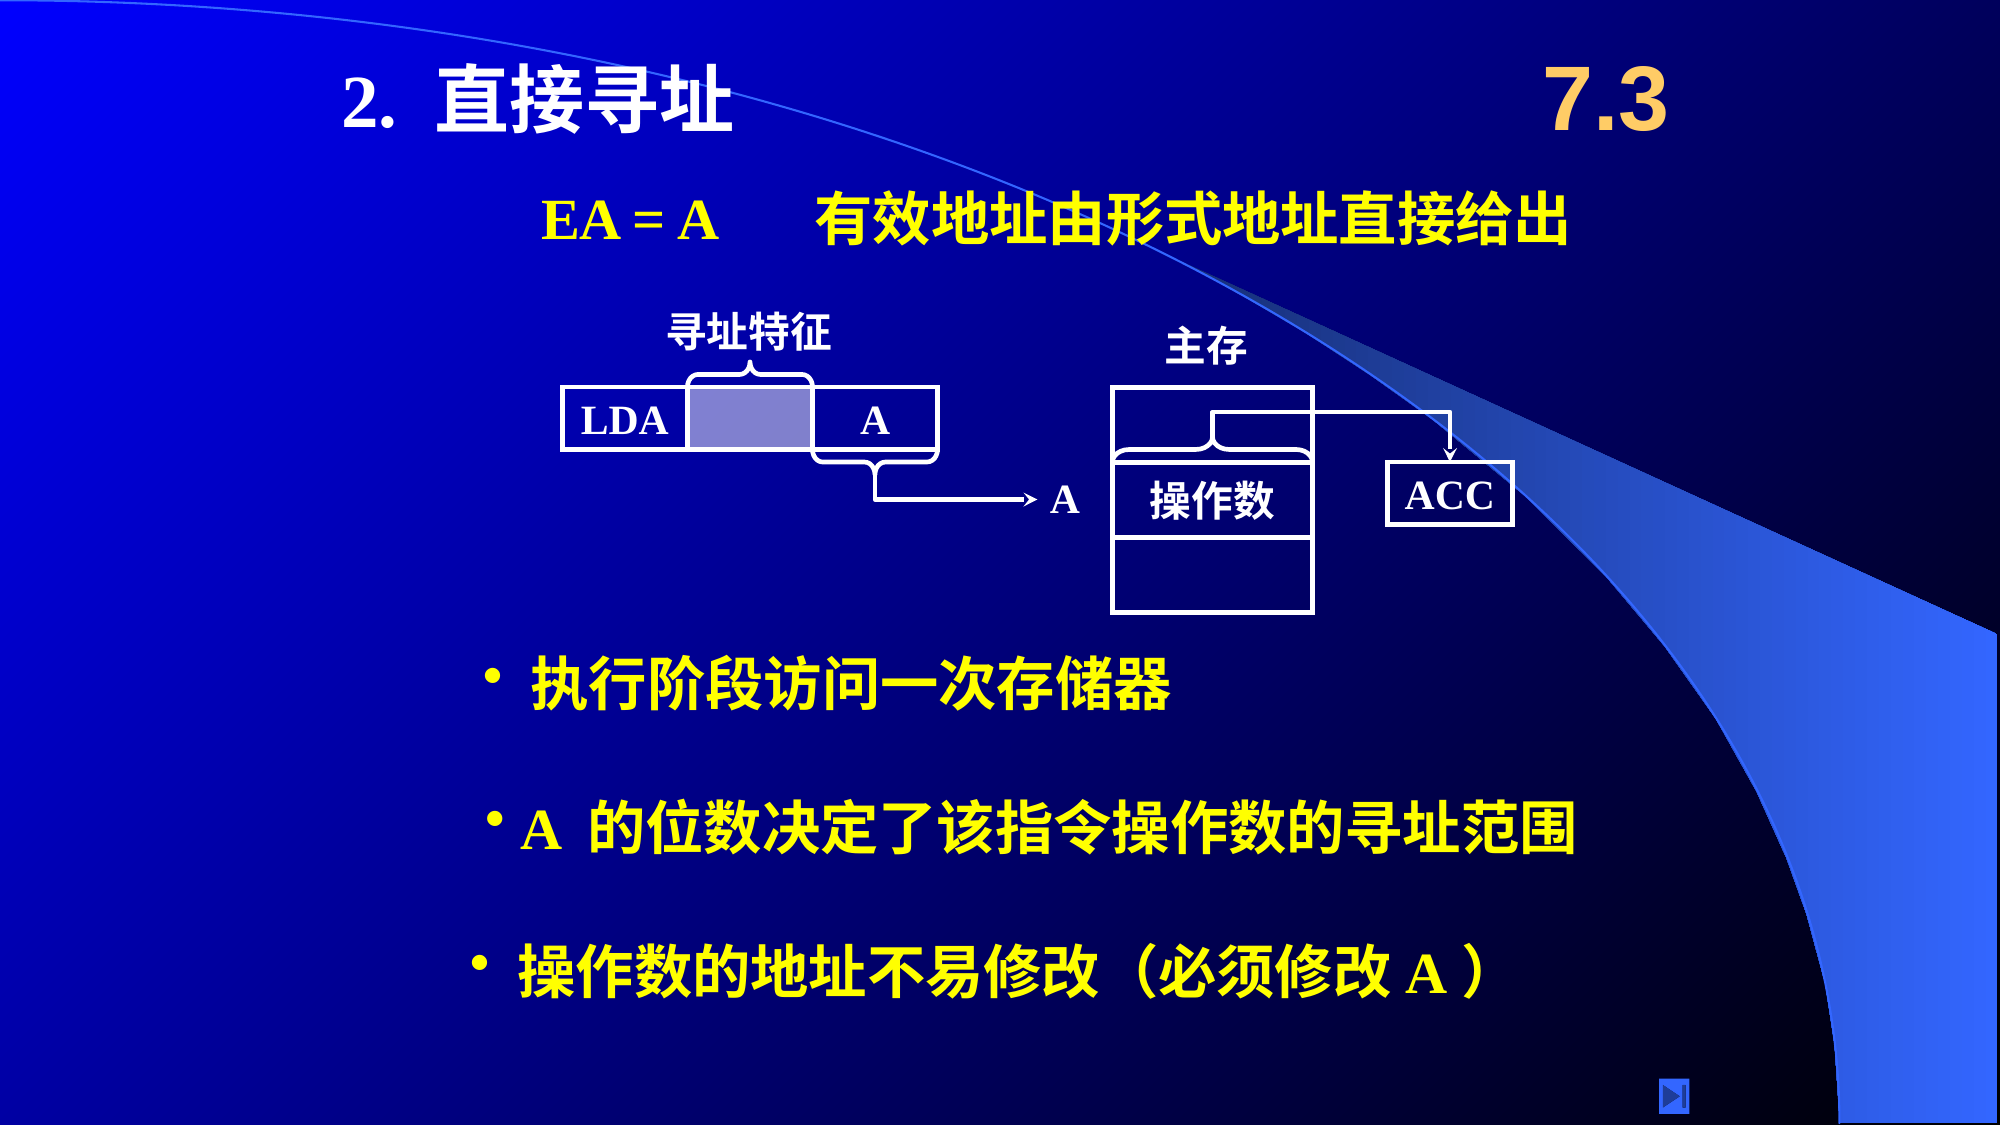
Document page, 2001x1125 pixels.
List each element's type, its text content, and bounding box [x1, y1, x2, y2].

text_box A 的位数决定了该指令操作数的寻址范围 [470, 783, 1593, 869]
text_box 操作数的地址不易修改（必须修改A） [455, 927, 1535, 1013]
text_box EA = A [526, 173, 735, 259]
text_box 7.3 [1512, 24, 1700, 163]
text_box ACC [1387, 461, 1513, 525]
text_box 有效地址由形式地址直接给出 [800, 174, 1663, 260]
text_box [874, 474, 1035, 506]
text_box 执行阶段访问一次存储器 [468, 639, 1187, 725]
text_box 2. 直接寻址 [326, 44, 750, 150]
text_box 寻址特征 [650, 298, 848, 364]
text_box [1313, 411, 1457, 462]
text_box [1112, 311, 1313, 613]
text_box [687, 364, 813, 385]
text_box A [1035, 464, 1095, 530]
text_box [562, 386, 938, 450]
text_box [1659, 1078, 1690, 1114]
text_box [812, 450, 938, 474]
